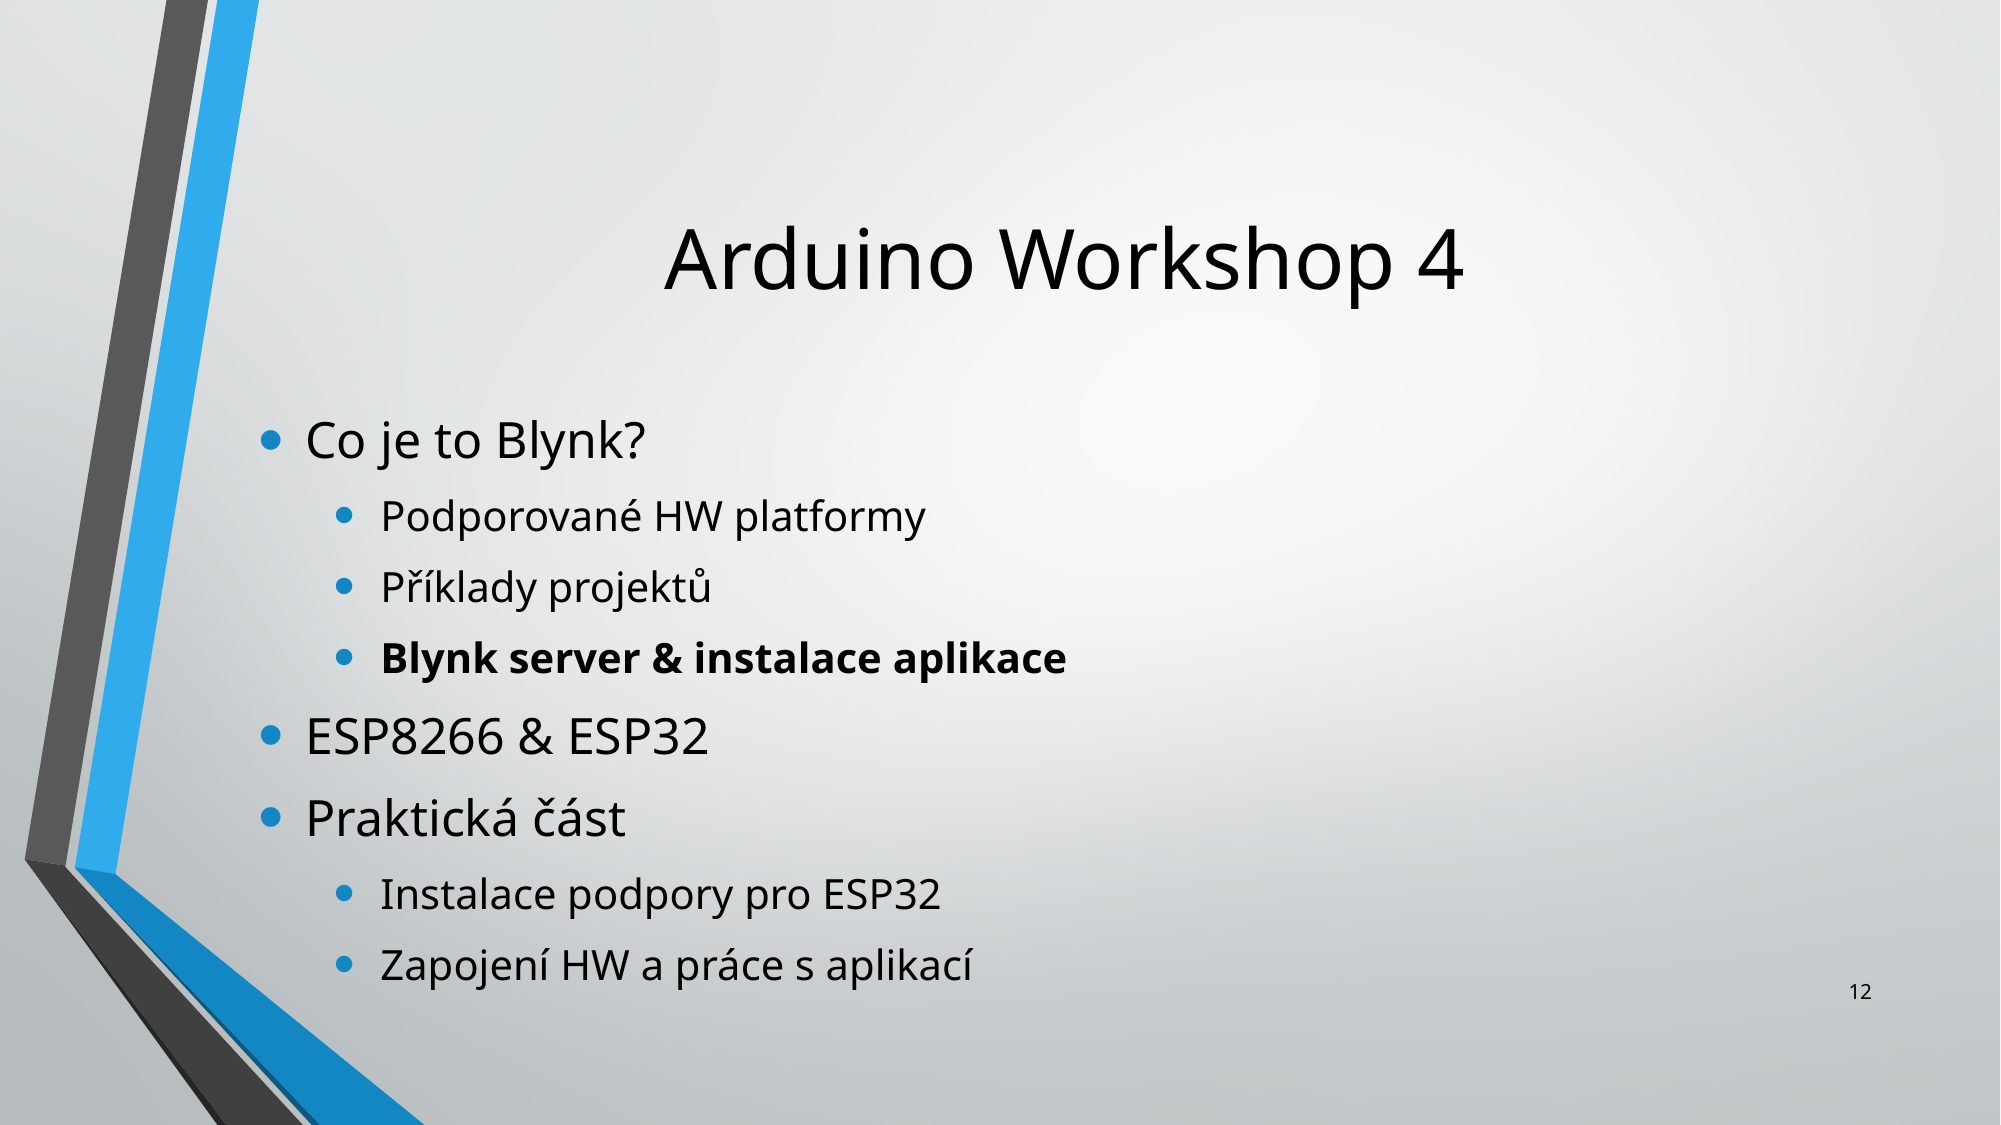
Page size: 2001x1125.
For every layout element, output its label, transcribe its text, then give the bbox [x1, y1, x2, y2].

list Co je to Blynk? Podporované HW platformy Příklady projektů Blynk server & instalace aplikace ESP8266 & ESP32 Praktická část Instalace podpory pro ESP32 Zapojení HW a práce s aplikací [243, 323, 1887, 1074]
title Arduino Workshop 4 [243, 112, 1887, 323]
slide_number 12 [1796, 962, 1887, 1023]
